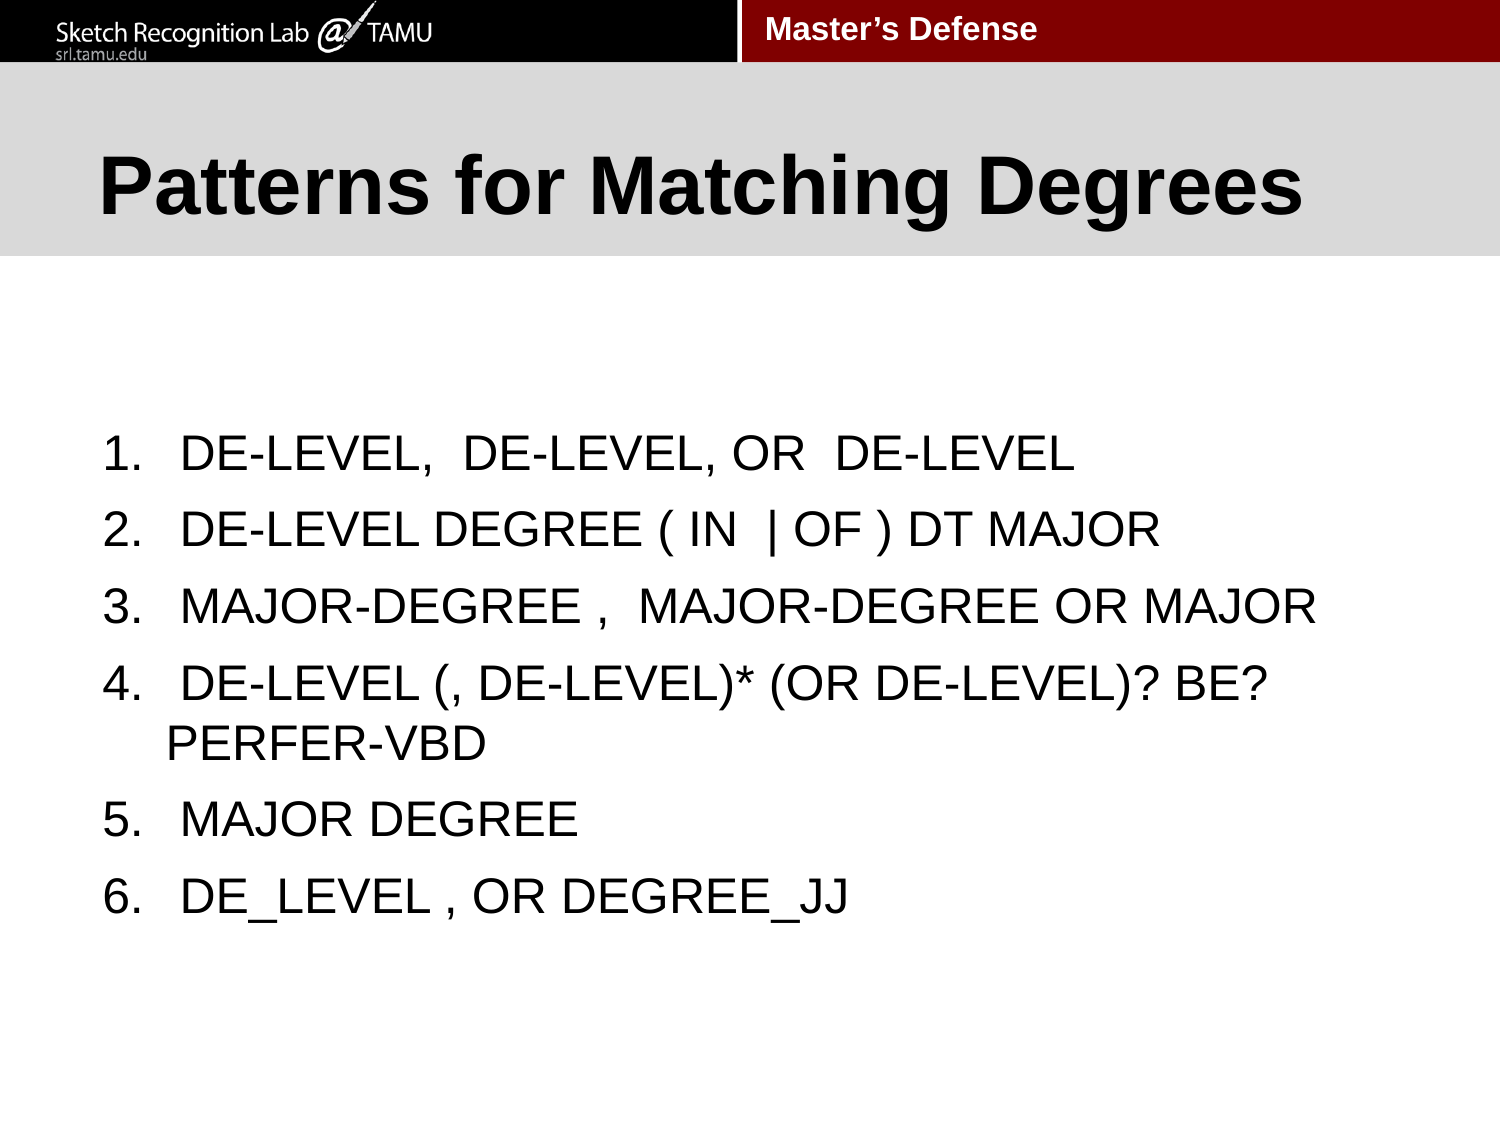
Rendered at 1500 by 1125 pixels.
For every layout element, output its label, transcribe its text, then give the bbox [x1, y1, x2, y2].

picture [55, 0, 432, 64]
list DE-LEVEL, DE-LEVEL, OR DE-LEVEL DE-LEVEL DEGREE ( IN | OF ) DT MAJOR MAJOR-DEGREE , MAJOR-DEGREE OR MAJOR DE-LEVEL (, DE-LEVEL)* (OR DE-LEVEL)? BE? PERFER-VBD MAJOR DEGREE DE_LEVEL , OR DEGREE_JJ [87, 412, 1438, 1125]
title Patterns for Matching Degrees [84, 99, 1347, 264]
